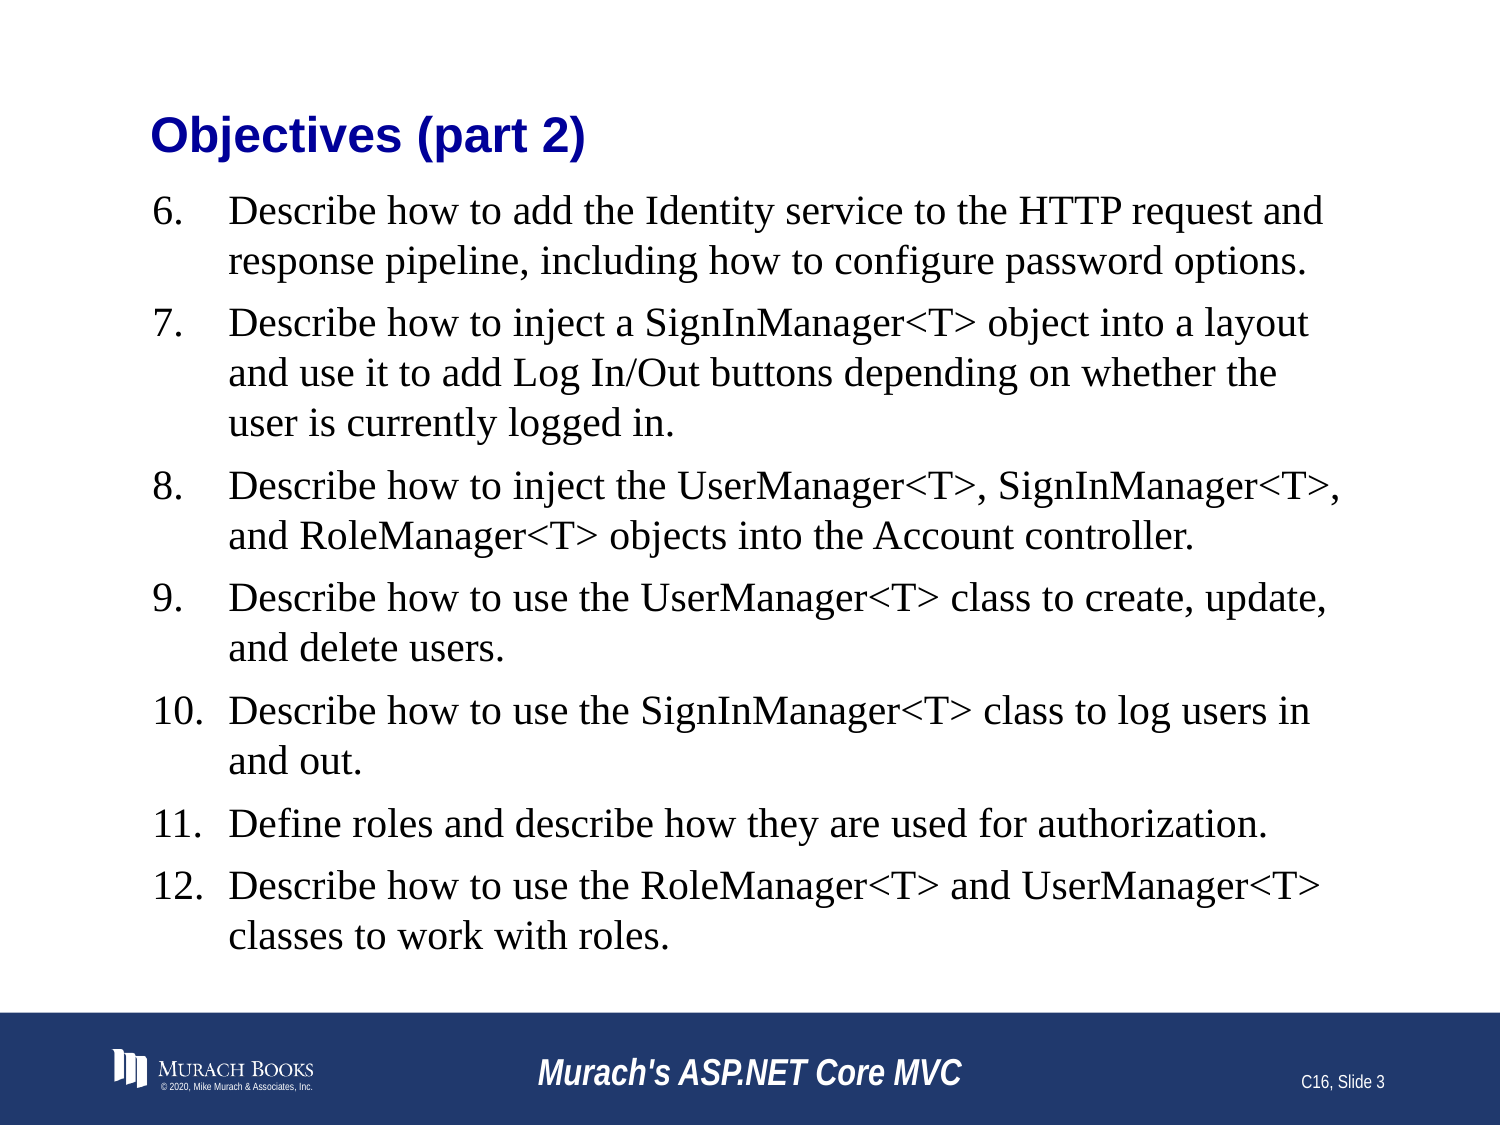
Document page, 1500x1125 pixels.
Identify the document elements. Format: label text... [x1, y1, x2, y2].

footer © 2020, Mike Murach & Associates, Inc. [12, 1025, 463, 1100]
slide_number C16, Slide 3 [1087, 1025, 1400, 1100]
list Describe how to add the Identity service to the HTTP request and response pipeline, including how to configure password options. Describe how to inject a SignInManager<T> object into a layout and use it to add Log In/Out buttons depending on whether the user is currently logged in. Describe how to inject the UserManager<T>, SignInManager<T>, and RoleManager<T> objects into the Account controller. Describe how to use the UserManager<T> class to create, update, and delete users. Describe how to use the SignInManager<T> class to log users in and out. Define roles and describe how they are used for authorization. Describe how to use the RoleManager<T> and UserManager<T> classes to work with roles. [137, 174, 1363, 975]
slide_number Murach's ASP.NET Core MVC [463, 1025, 1050, 1100]
title Objectives (part 2) [150, 102, 1350, 164]
